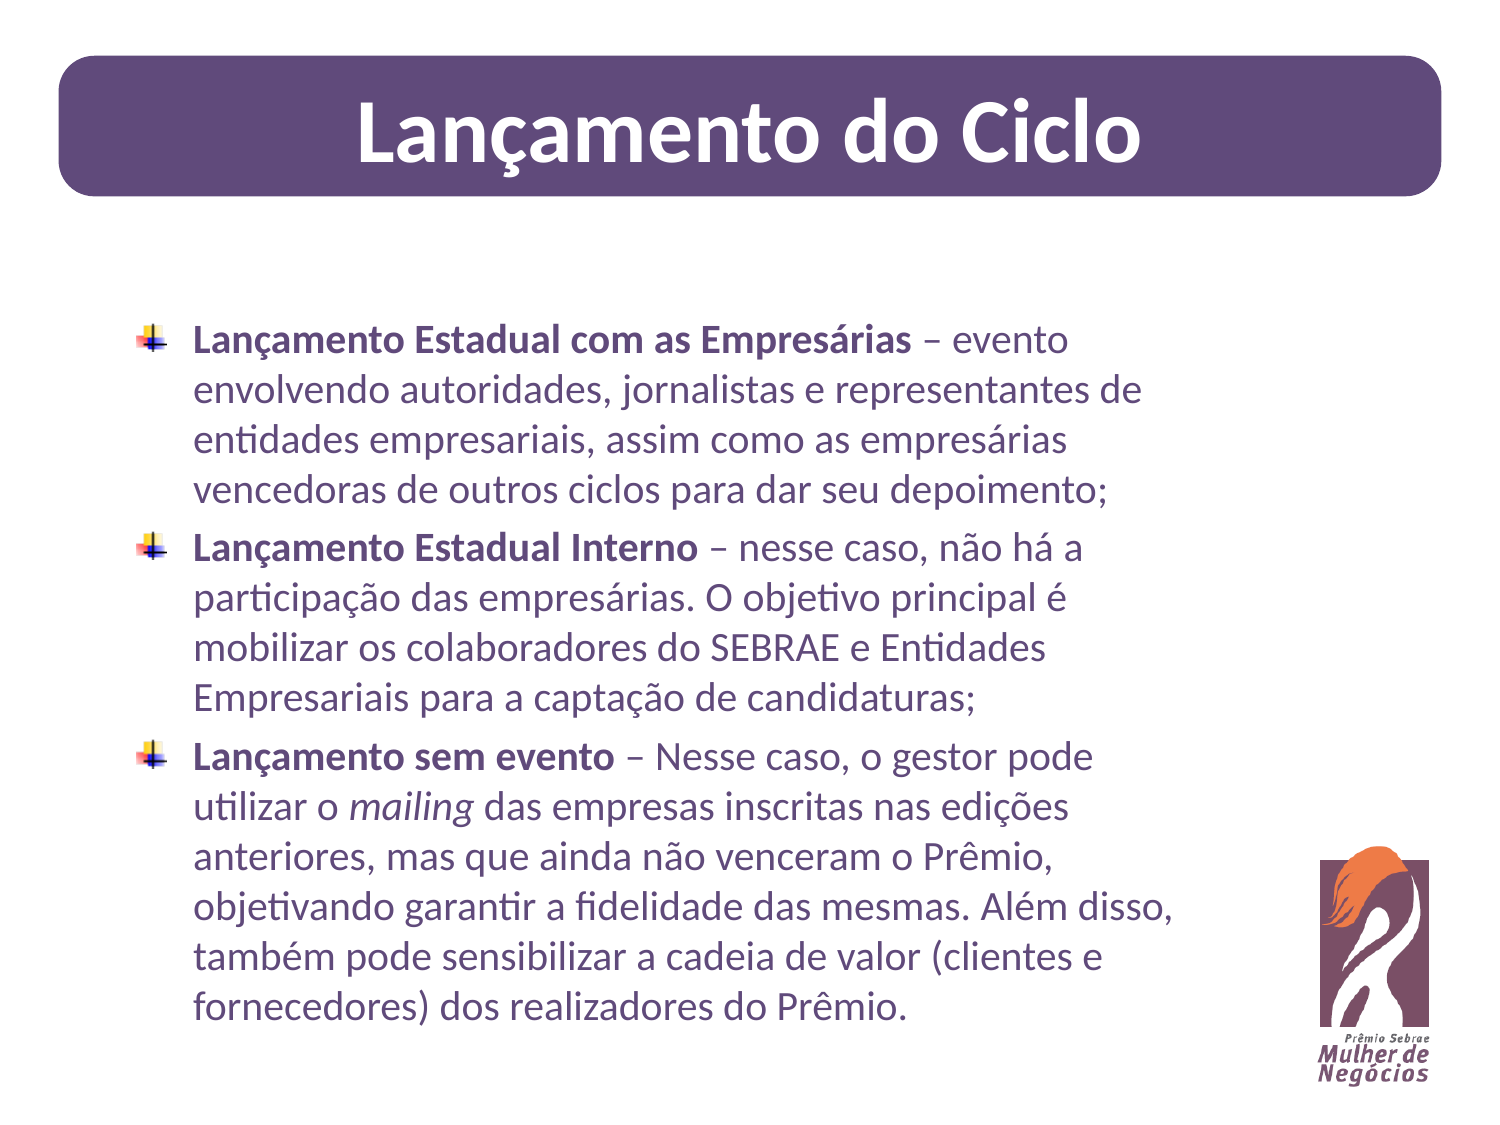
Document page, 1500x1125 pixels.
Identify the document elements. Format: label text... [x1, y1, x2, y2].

picture [136, 738, 167, 769]
list Lançamento Estadual com as Empresárias – evento envolvendo autoridades, jornalistas e representantes de entidades empresariais, assim como as empresárias vencedoras de outros ciclos para dar seu depoimento; Lançamento Estadual Interno – nesse caso, não há a participação das empresárias. O objetivo principal é mobilizar os colaboradores do SEBRAE e Entidades Empresariais para a captação de candidaturas; Lançamento sem evento – Nesse caso, o gestor pode utilizar o mailing das empresas inscritas nas edições anteriores, mas que ainda não venceram o Prêmio, objetivando garantir a fidelidade das mesmas. Além disso, também pode sensibilizar a cadeia de valor (clientes e fornecedores) dos realizadores do Prêmio. [122, 304, 1199, 1047]
text_box Lançamento do Ciclo [56, 53, 1444, 199]
picture [1245, 803, 1500, 1125]
picture [136, 530, 167, 560]
picture [136, 322, 167, 352]
